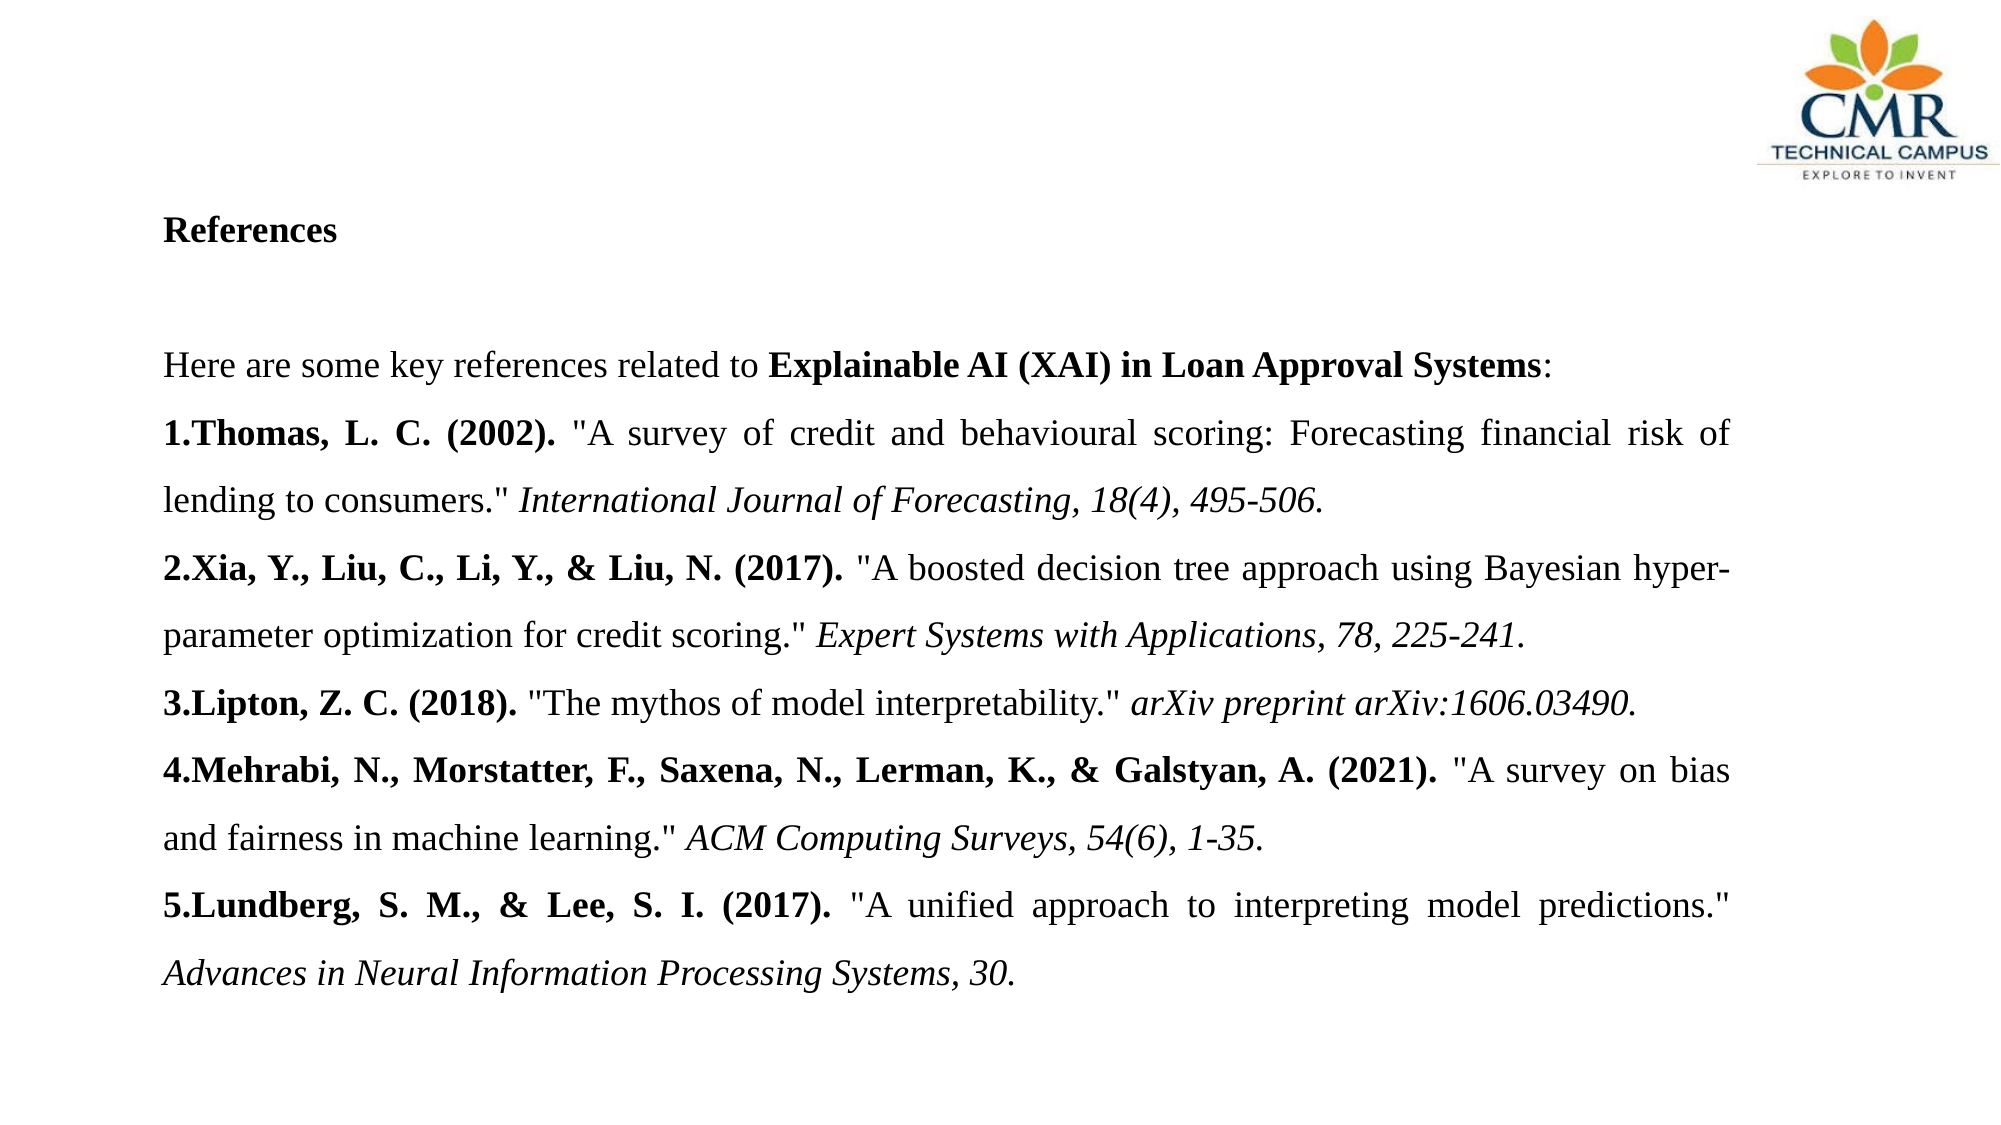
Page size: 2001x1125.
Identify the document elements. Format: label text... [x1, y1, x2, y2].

text_box References Here are some key references related to Explainable AI (XAI) in Loan Approval Systems: Thomas, L. C. (2002). "A survey of credit and behavioural scoring: Forecasting financial risk of lending to consumers." International Journal of Forecasting, 18(4), 495-506. Xia, Y., Liu, C., Li, Y., & Liu, N. (2017). "A boosted decision tree approach using Bayesian hyper-parameter optimization for credit scoring." Expert Systems with Applications, 78, 225-241. Lipton, Z. C. (2018). "The mythos of model interpretability." arXiv preprint arXiv:1606.03490. Mehrabi, N., Morstatter, F., Saxena, N., Lerman, K., & Galstyan, A. (2021). "A survey on bias and fairness in machine learning." ACM Computing Surveys, 54(6), 1-35. Lundberg, S. M., & Lee, S. I. (2017). "A unified approach to interpreting model predictions." Advances in Neural Information Processing Systems, 30. [148, 175, 1746, 1001]
picture [1757, 0, 2000, 206]
